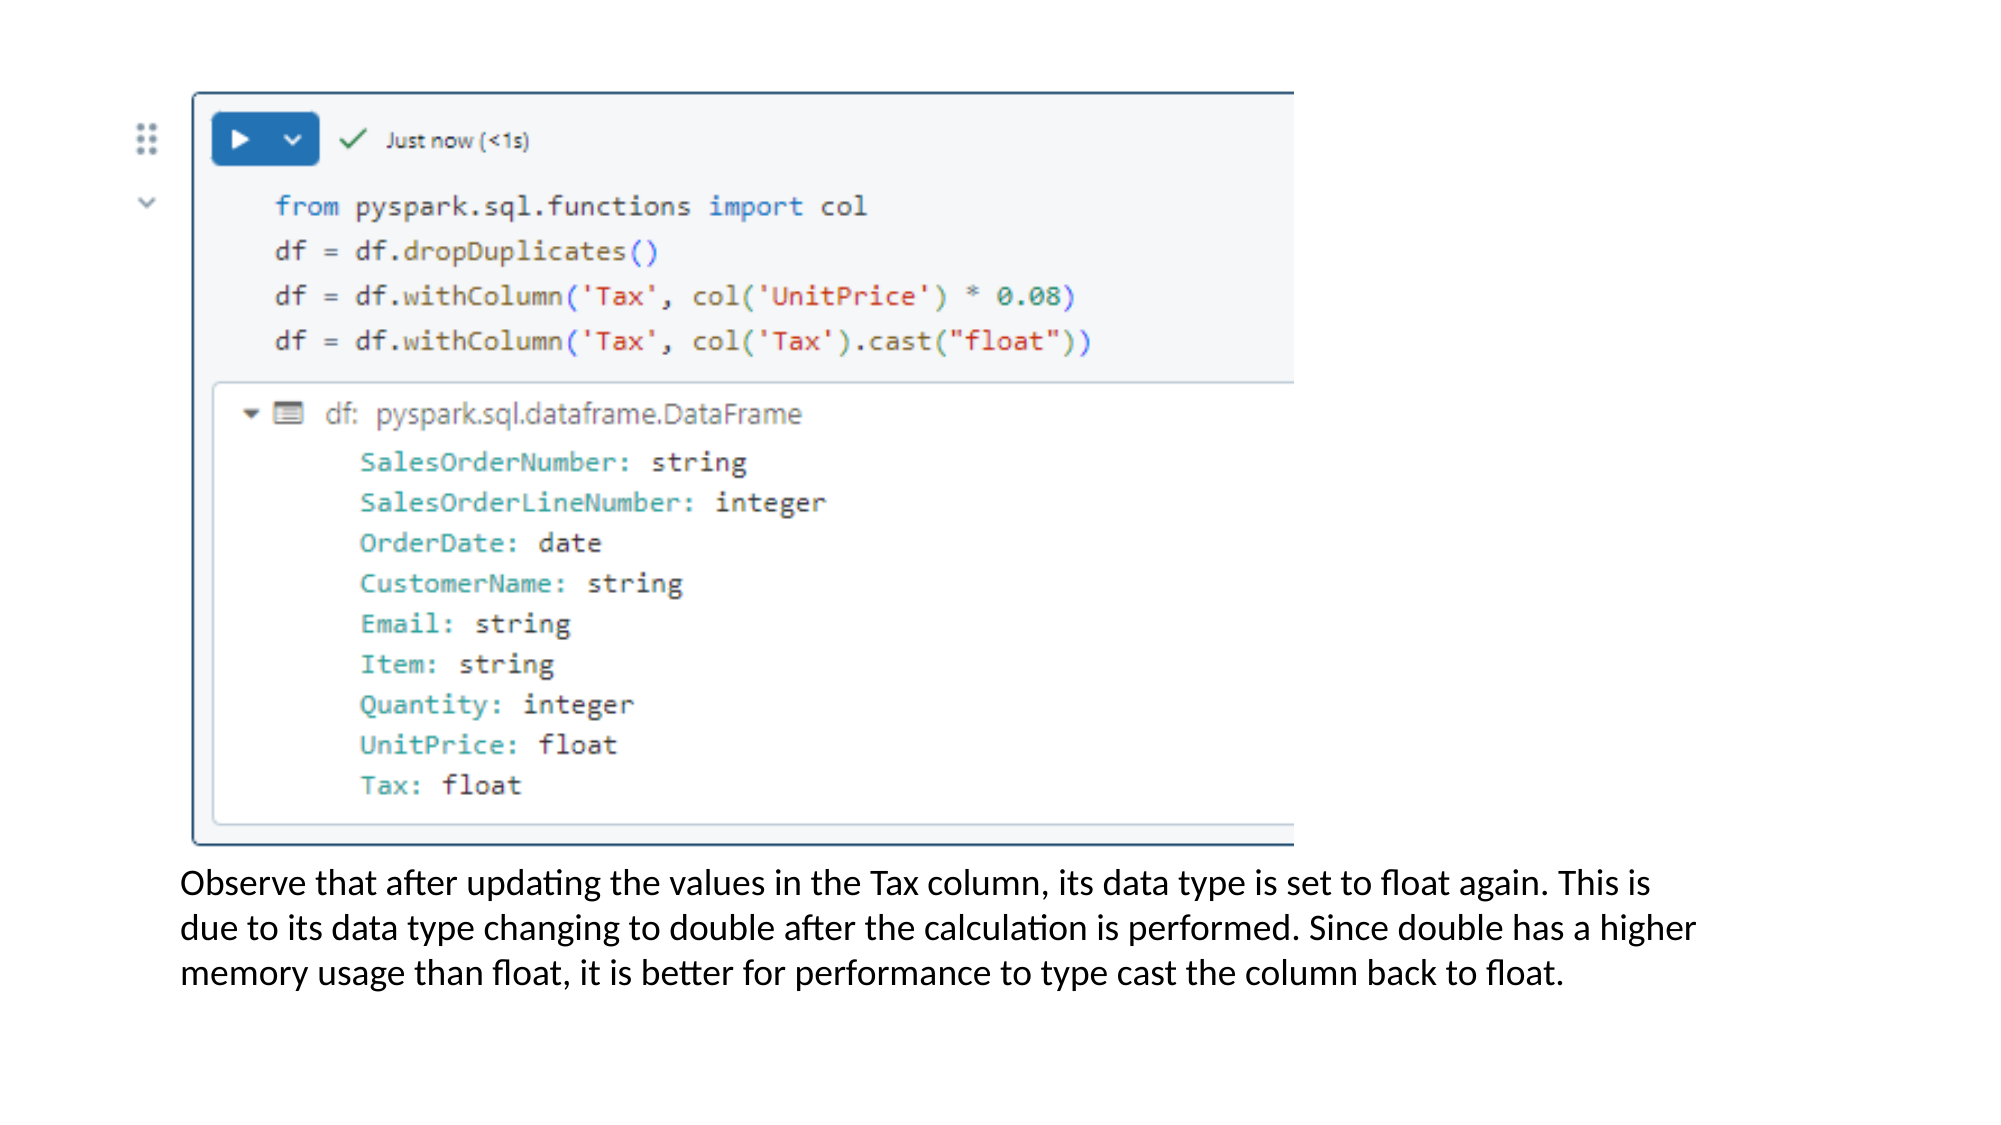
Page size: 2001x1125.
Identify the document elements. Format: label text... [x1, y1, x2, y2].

picture [125, 70, 1294, 851]
text_box Observe that after updating the values in the Tax column, its data type is set to float again. This is due to its data type changing to double after the calculation is performed. Since double has a higher memory usage than float, it is better for performance to type cast the column back to float. [165, 850, 1719, 1001]
